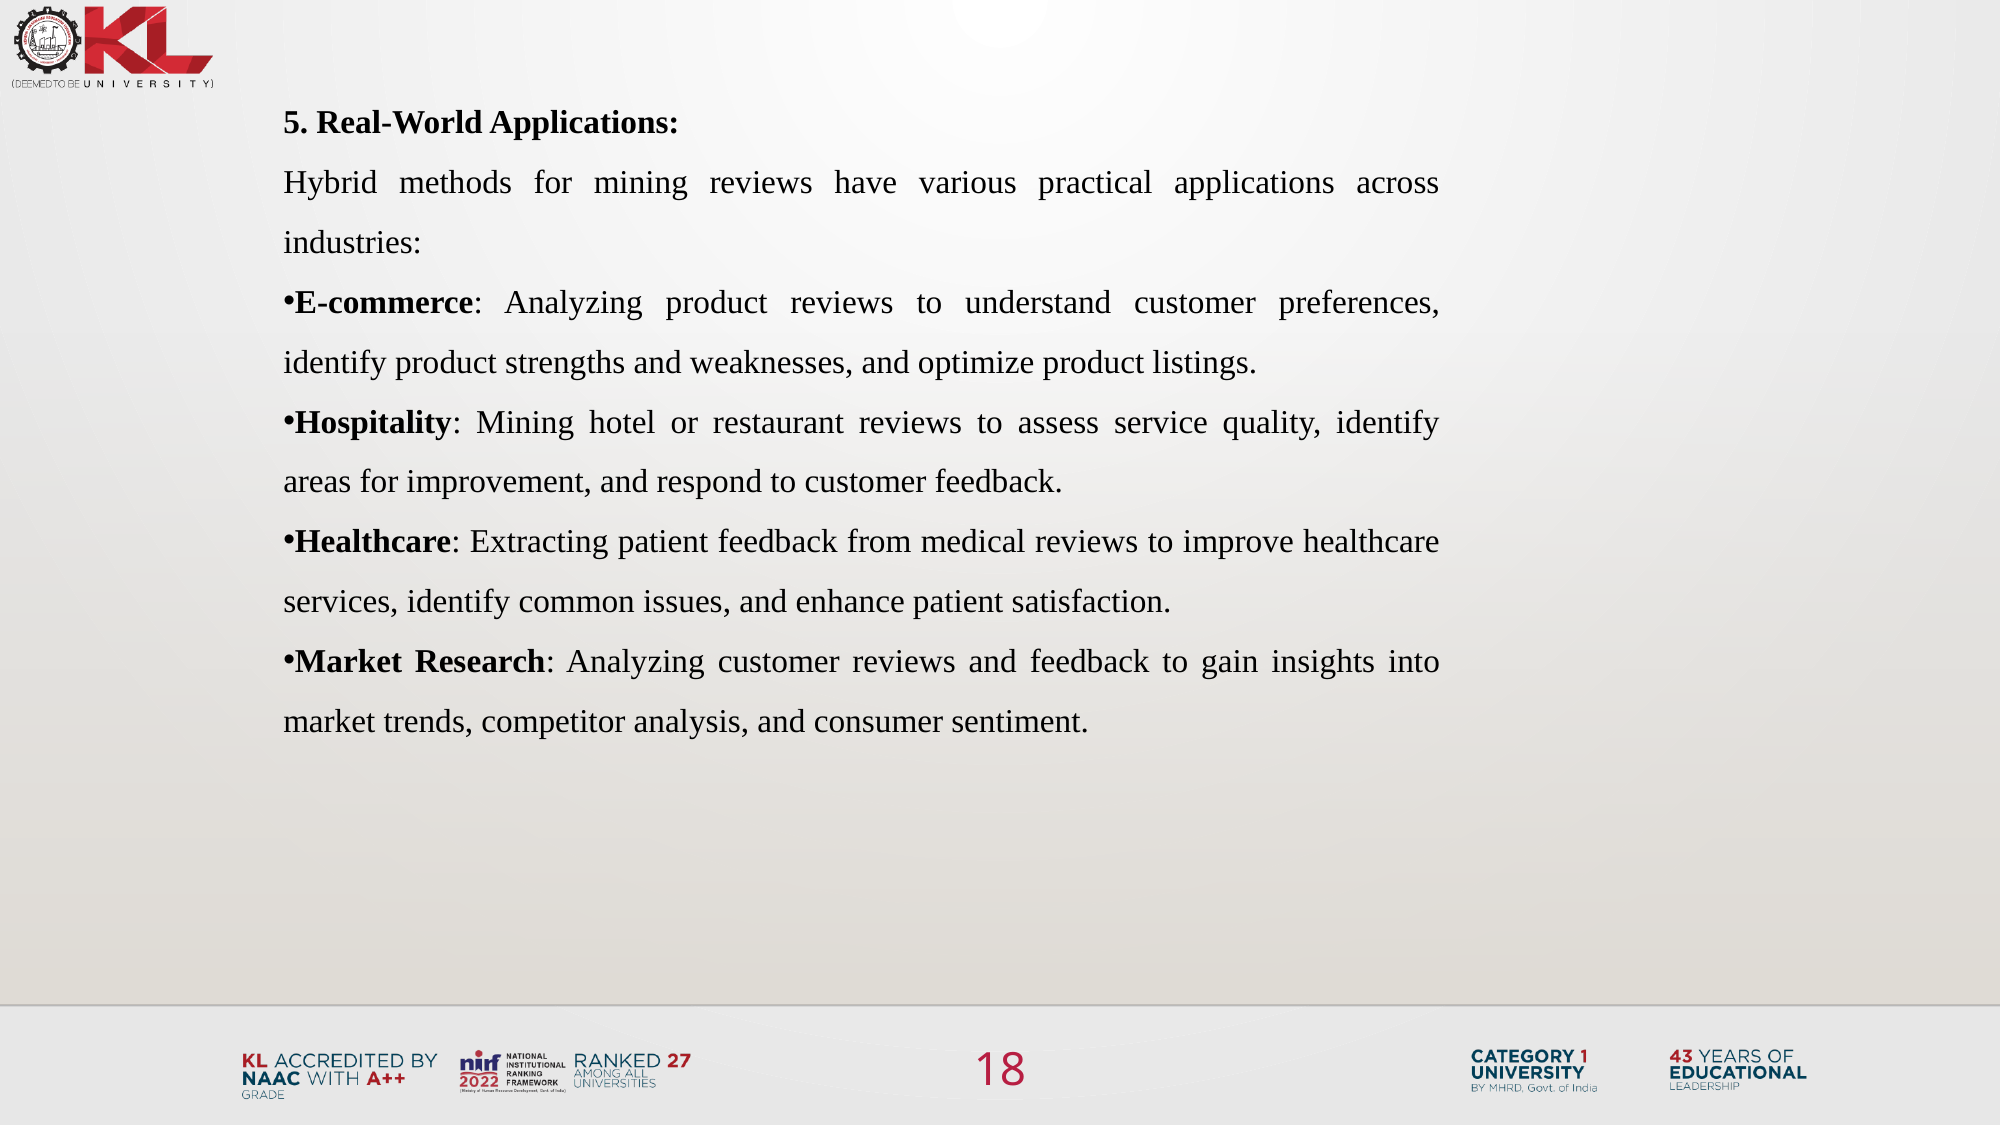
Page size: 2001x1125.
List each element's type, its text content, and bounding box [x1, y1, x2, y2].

picture [12, 5, 213, 88]
picture [238, 1045, 716, 1103]
picture [1447, 1045, 1814, 1101]
slide_number 18 [933, 1031, 1067, 1115]
text_box 5. Real-World Applications: Hybrid methods for mining reviews have various practical applications across industries: E-commerce: Analyzing product reviews to understand customer preferences, identify product strengths and weaknesses, and optimize product listings. Hospitality: Mining hotel or restaurant reviews to assess service quality, identify areas for improvement, and respond to customer feedback. Healthcare: Extracting patient feedback from medical reviews to improve healthcare services, identify common issues, and enhance patient satisfaction. Market Research: Analyzing customer reviews and feedback to gain insights into market trends, competitor analysis, and consumer sentiment. [268, 73, 1457, 747]
